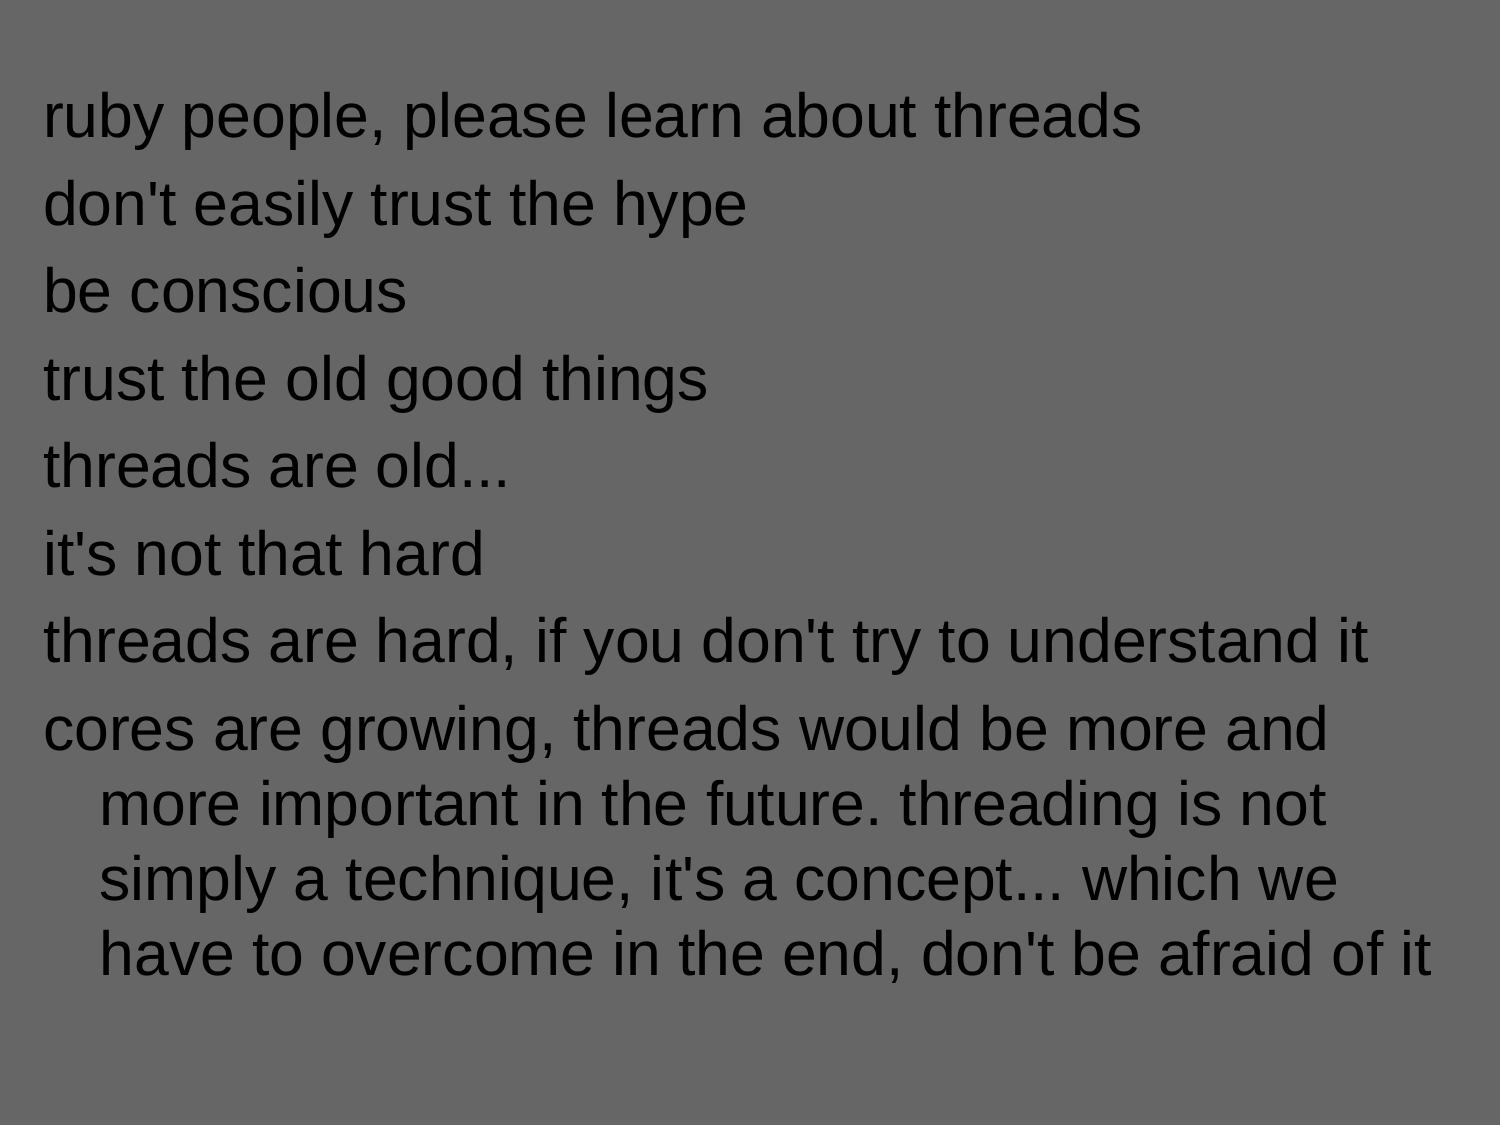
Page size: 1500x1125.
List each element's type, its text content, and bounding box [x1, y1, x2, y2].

list ruby people, please learn about threads don't easily trust the hype be conscious trust the old good things threads are old... it's not that hard threads are hard, if you don't try to understand it cores are growing, threads would be more and more important in the future. threading is not simply a technique, it's a concept... which we have to overcome in the end, don't be afraid of it [28, 60, 1468, 1090]
